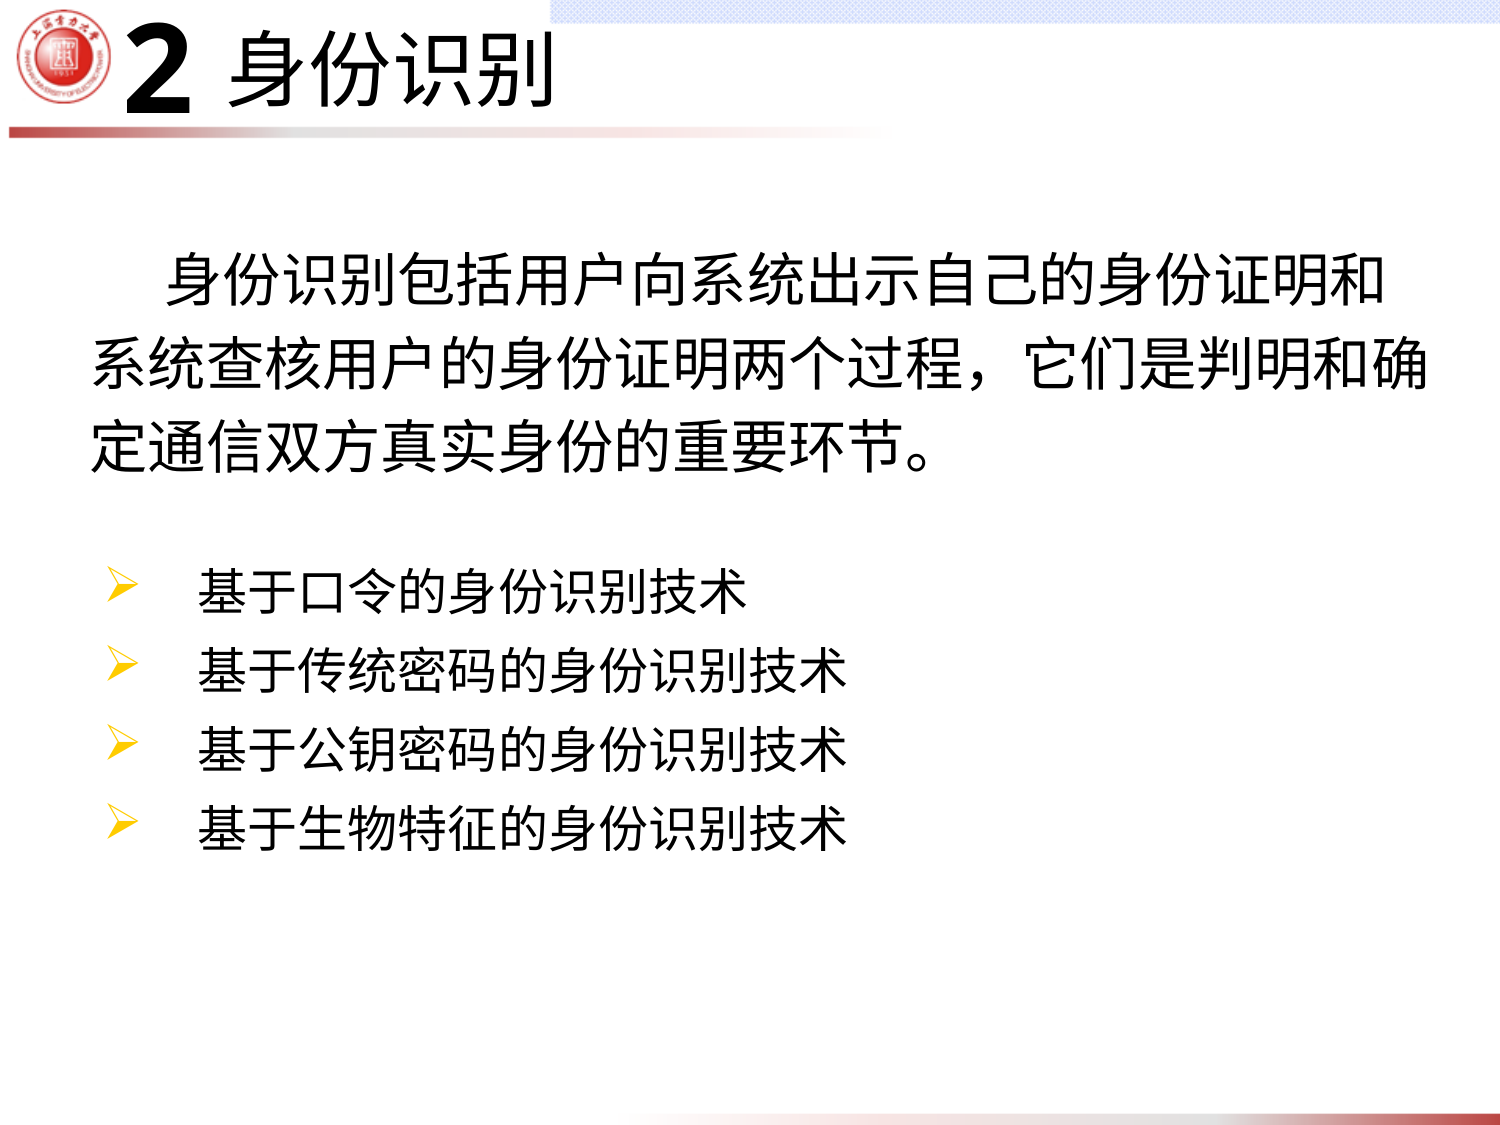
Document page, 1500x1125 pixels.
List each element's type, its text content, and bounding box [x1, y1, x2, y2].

picture [0, 0, 1500, 1125]
text_box 2 [45, 0, 271, 149]
text_box 身份识别包括用户向系统出示自己的身份证明和系统查核用户的身份证明两个过程，它们是判明和确定通信双方真实身份的重要环节。 [74, 224, 1454, 486]
text_box 身份识别 [210, 34, 1394, 125]
text_box 基于口令的身份识别技术 基于传统密码的身份识别技术 基于公钥密码的身份识别技术 基于生物特征的身份识别技术 [89, 485, 1373, 931]
